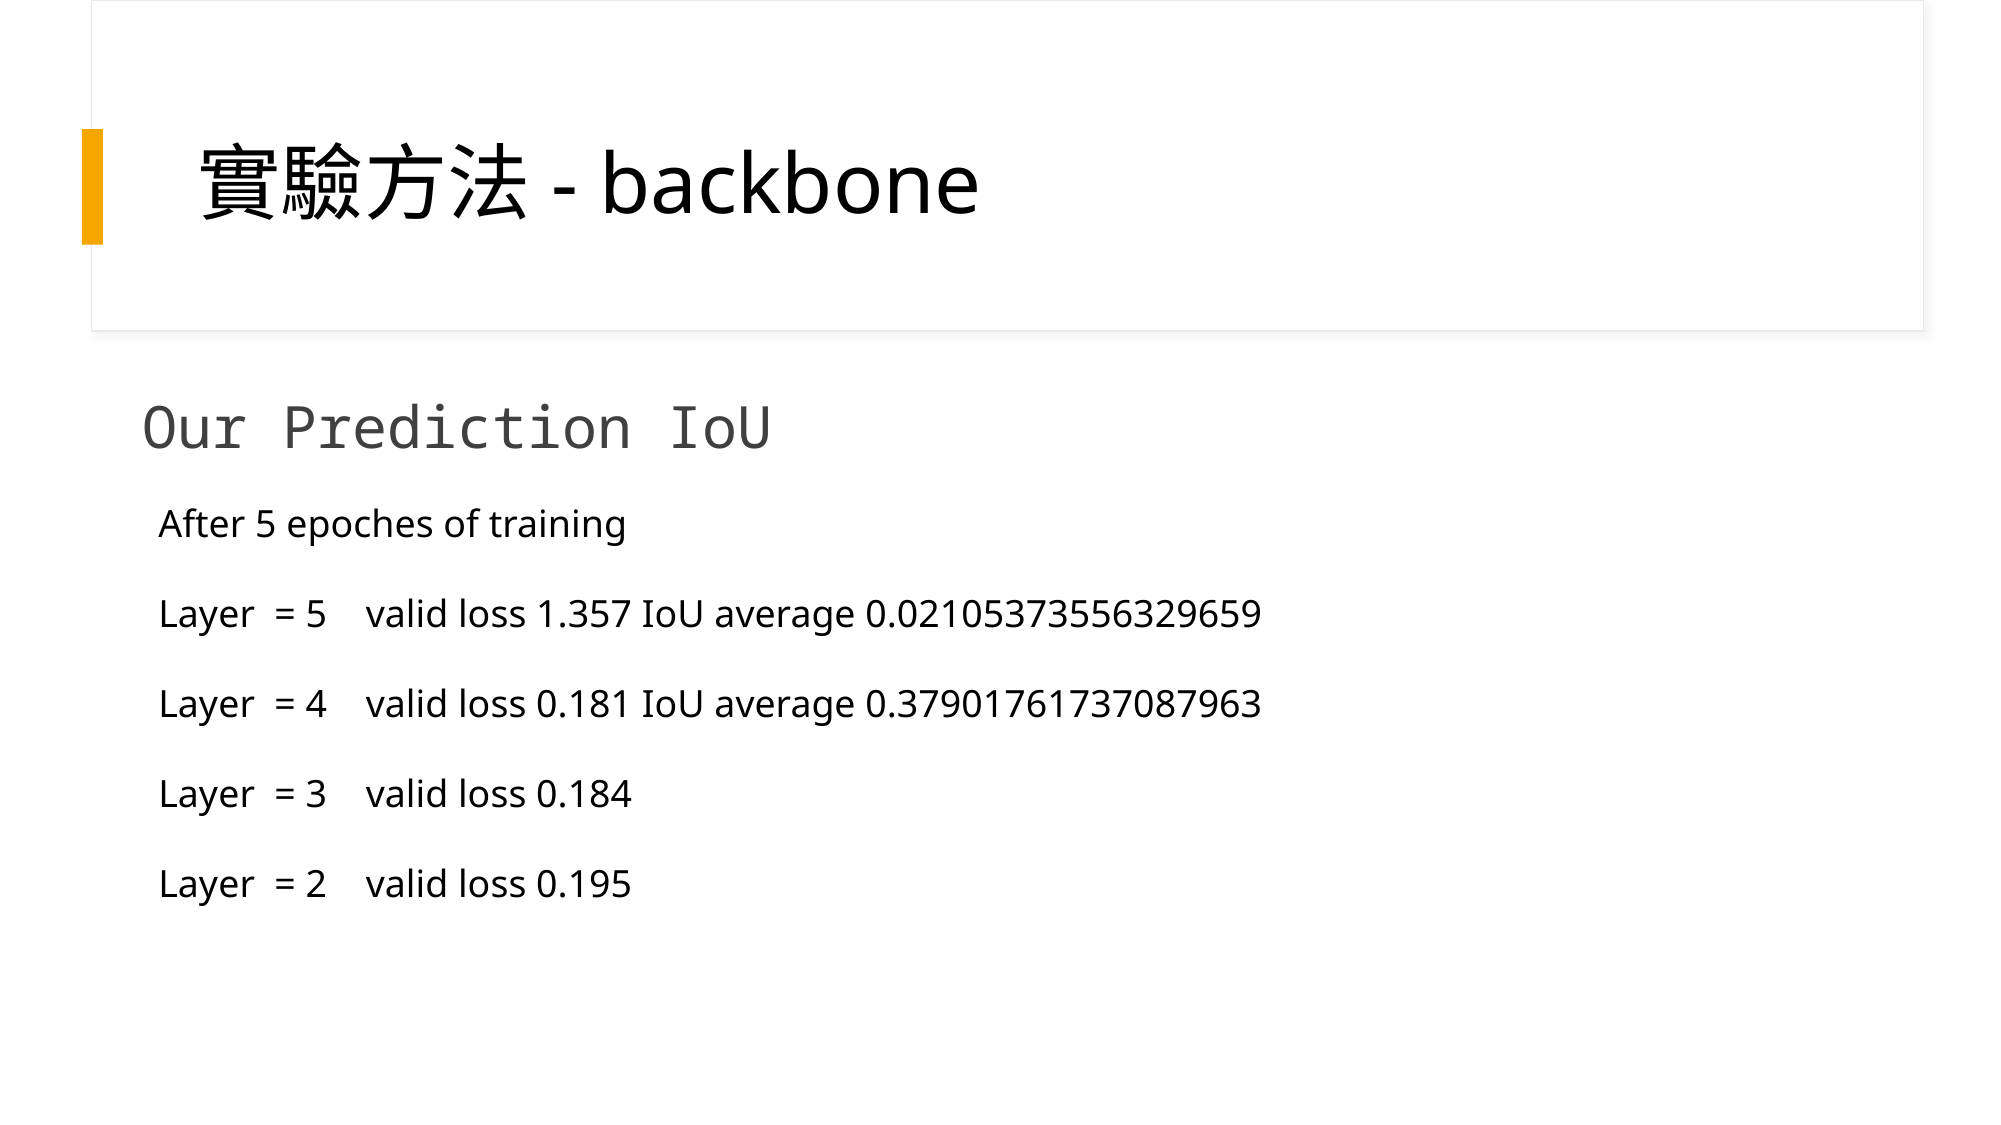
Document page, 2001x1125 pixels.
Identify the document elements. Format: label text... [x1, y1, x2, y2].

text_box Our Prediction IoU [127, 382, 1128, 468]
text_box 實驗方法- backbone [183, 90, 1851, 284]
text_box After 5 epoches of training​ Layer = 5 valid loss 1.357 IoU average 0.02105373556329659​ Layer = 4 valid loss 0.181 IoU average 0.37901761737087963​ Layer = 3 valid loss 0.184​ Layer = 2 valid loss 0.195 ​ [143, 493, 1851, 958]
